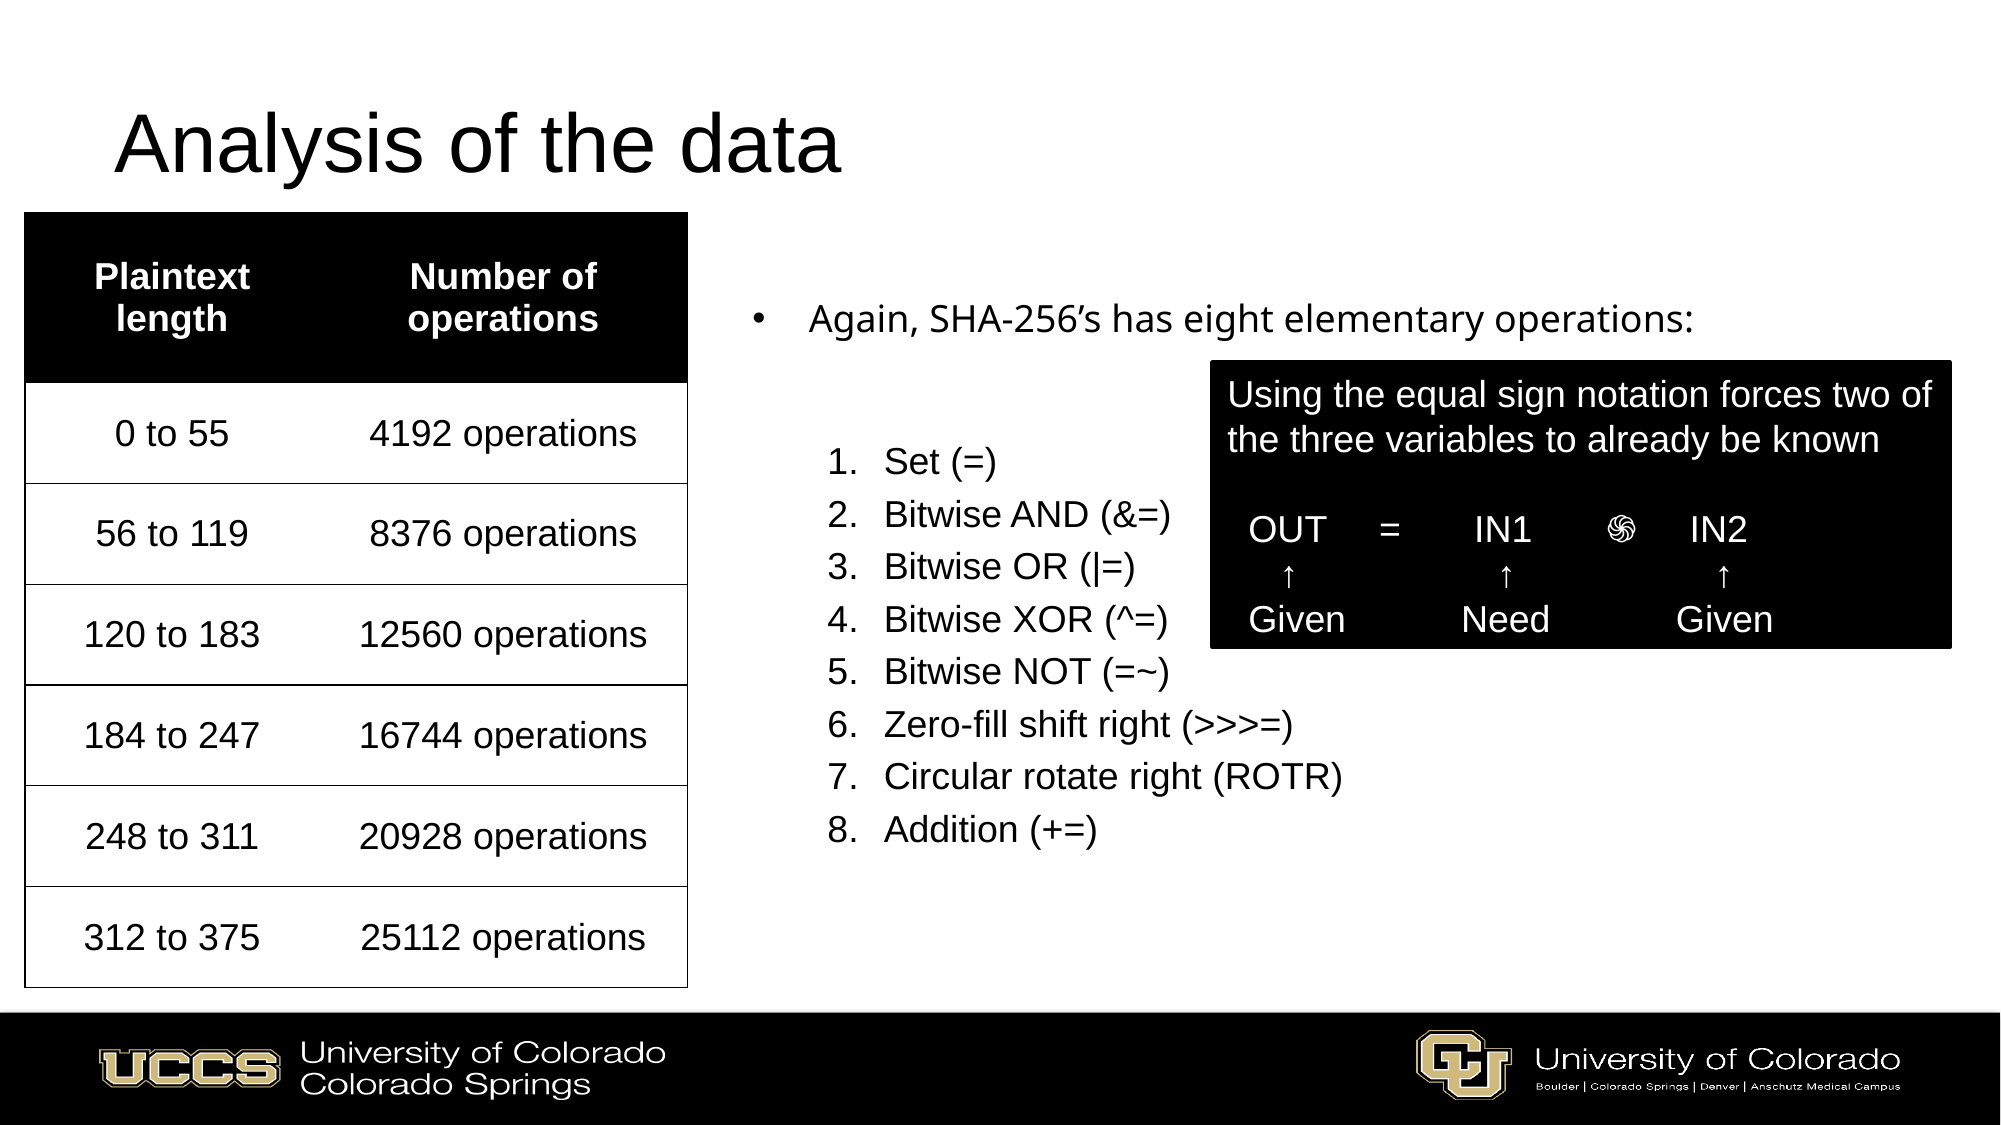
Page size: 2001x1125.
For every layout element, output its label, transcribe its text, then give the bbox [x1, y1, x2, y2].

picture [1416, 1030, 1900, 1100]
table_cell 8376 operations [319, 484, 687, 584]
table_cell 56 to 119 [26, 484, 319, 584]
table_cell 120 to 183 [26, 585, 319, 684]
table_cell 25112 operations [319, 887, 687, 987]
table_cell 0 to 55 [26, 383, 319, 483]
table_header Number of operations [319, 213, 687, 382]
table_cell 248 to 311 [26, 786, 319, 886]
picture [99, 1041, 665, 1100]
text_box Again, SHA-256’s has eight elementary operations: Set (=) Bitwise AND (&=) Bitwise OR (|=) Bitwise XOR (^=) Bitwise NOT (=~) Zero-fill shift right (>>>=) Circular rotate right (ROTR) Addition (+=) [737, 287, 2000, 838]
text_box Using the equal sign notation forces two of the three variables to already be known OUT = IN1 ֍ IN2 ↑ ↑ ↑ Given Need Given [1210, 360, 1952, 649]
table_cell 20928 operations [319, 786, 687, 886]
title Analysis of the data [99, 45, 1900, 233]
table_cell 12560 operations [319, 585, 687, 684]
table_cell 16744 operations [319, 686, 687, 785]
table_cell 4192 operations [319, 383, 687, 483]
table_cell 184 to 247 [26, 686, 319, 785]
table_header Plaintext length [26, 213, 319, 382]
table_cell 312 to 375 [26, 887, 319, 987]
